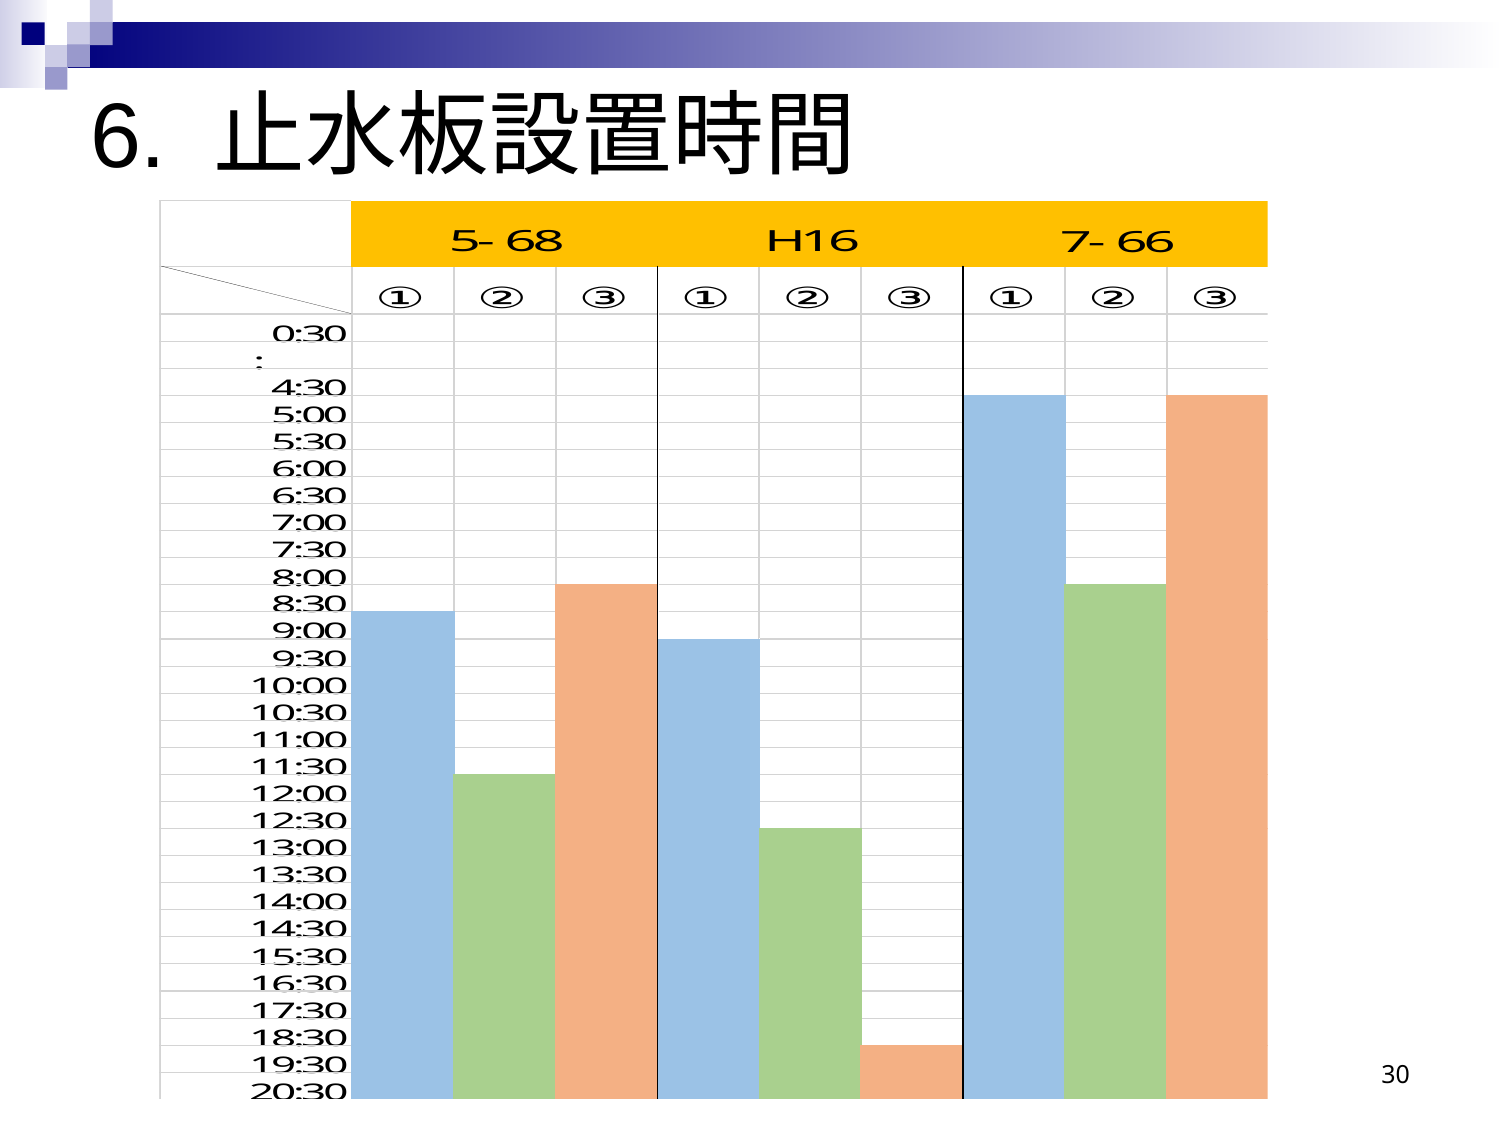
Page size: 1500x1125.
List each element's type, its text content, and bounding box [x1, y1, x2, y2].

slide_number 30 [1275, 1025, 1425, 1100]
title 6. 止水板設置時間 [75, 18, 1425, 244]
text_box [159, 199, 1270, 1101]
